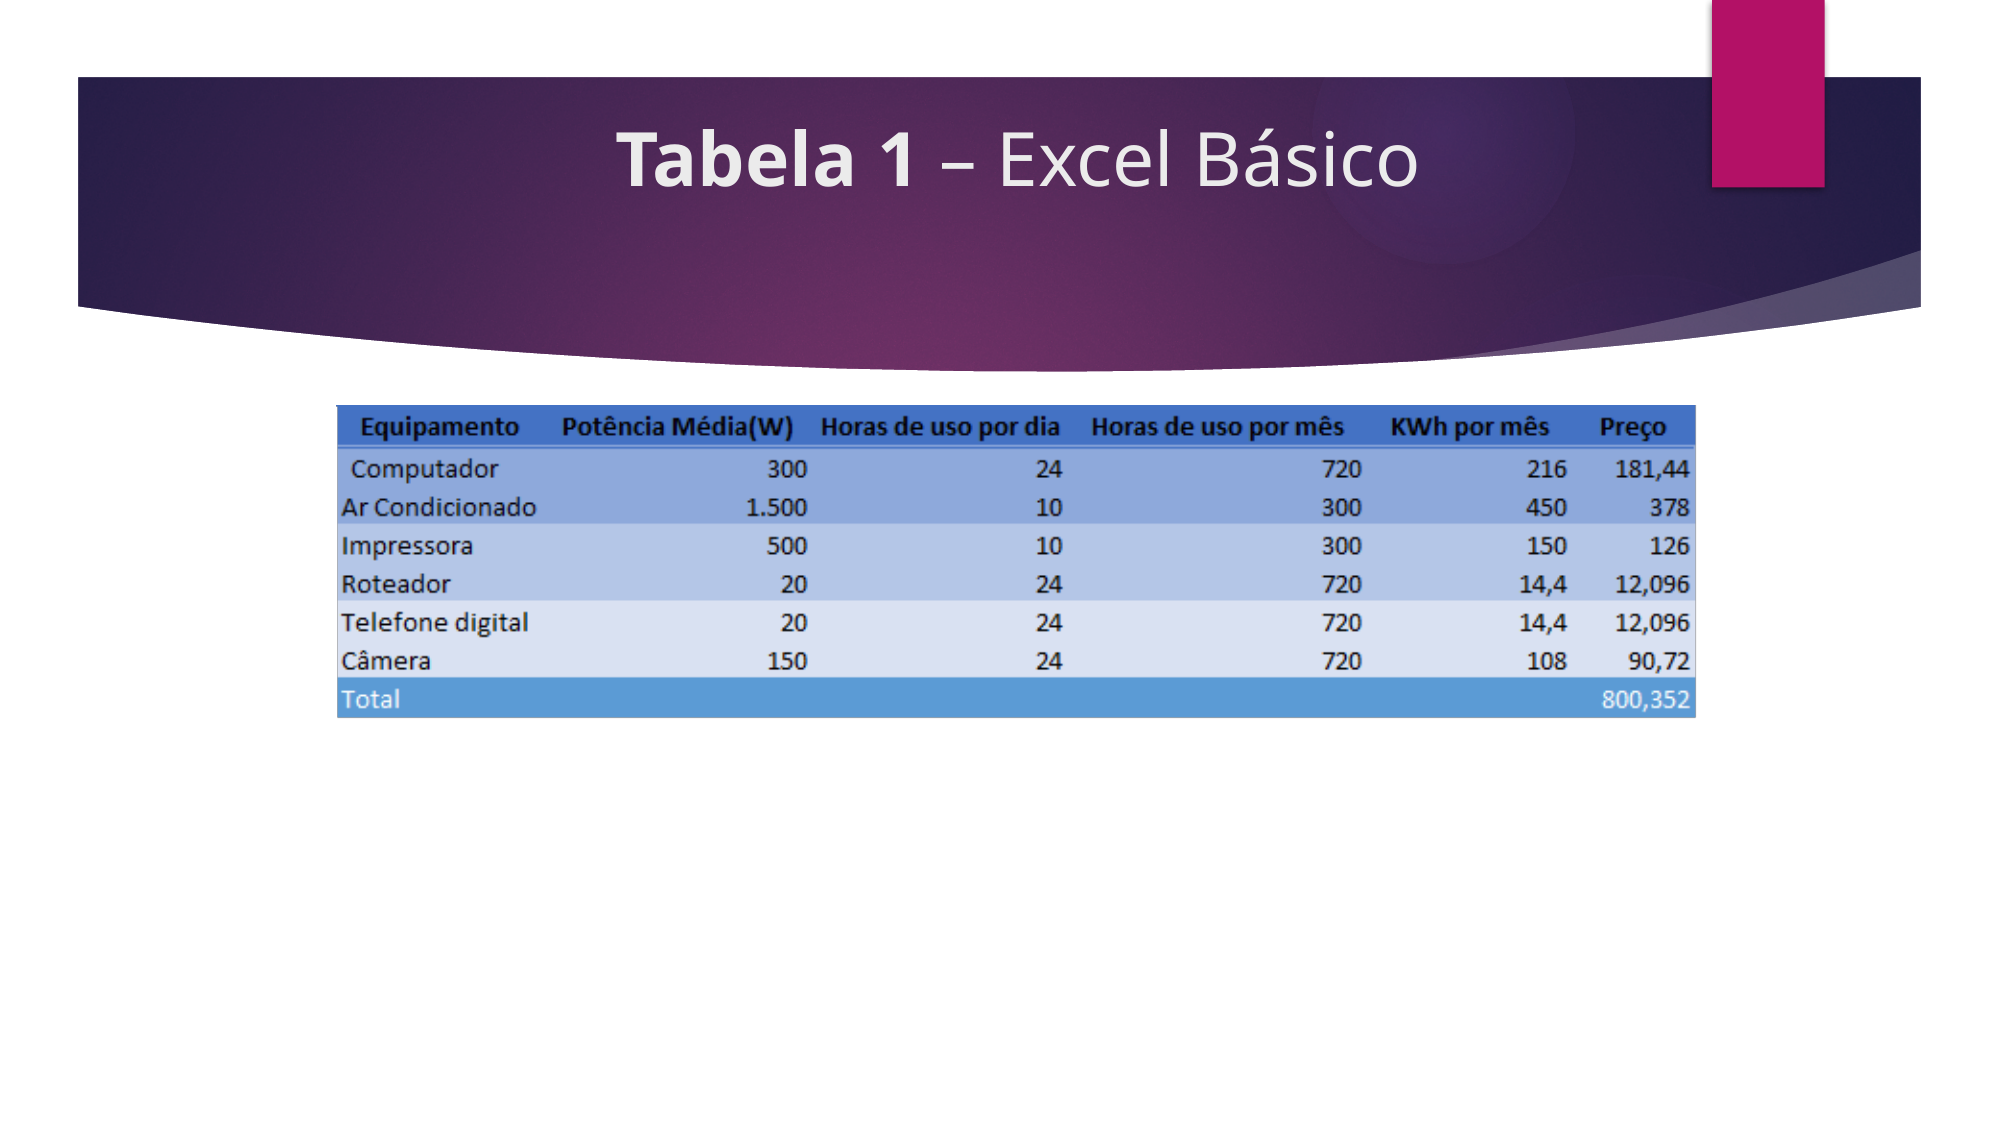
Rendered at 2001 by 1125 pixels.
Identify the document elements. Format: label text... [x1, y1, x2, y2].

picture [336, 405, 1698, 720]
title Tabela 1 – Excel Básico [600, 77, 1476, 236]
